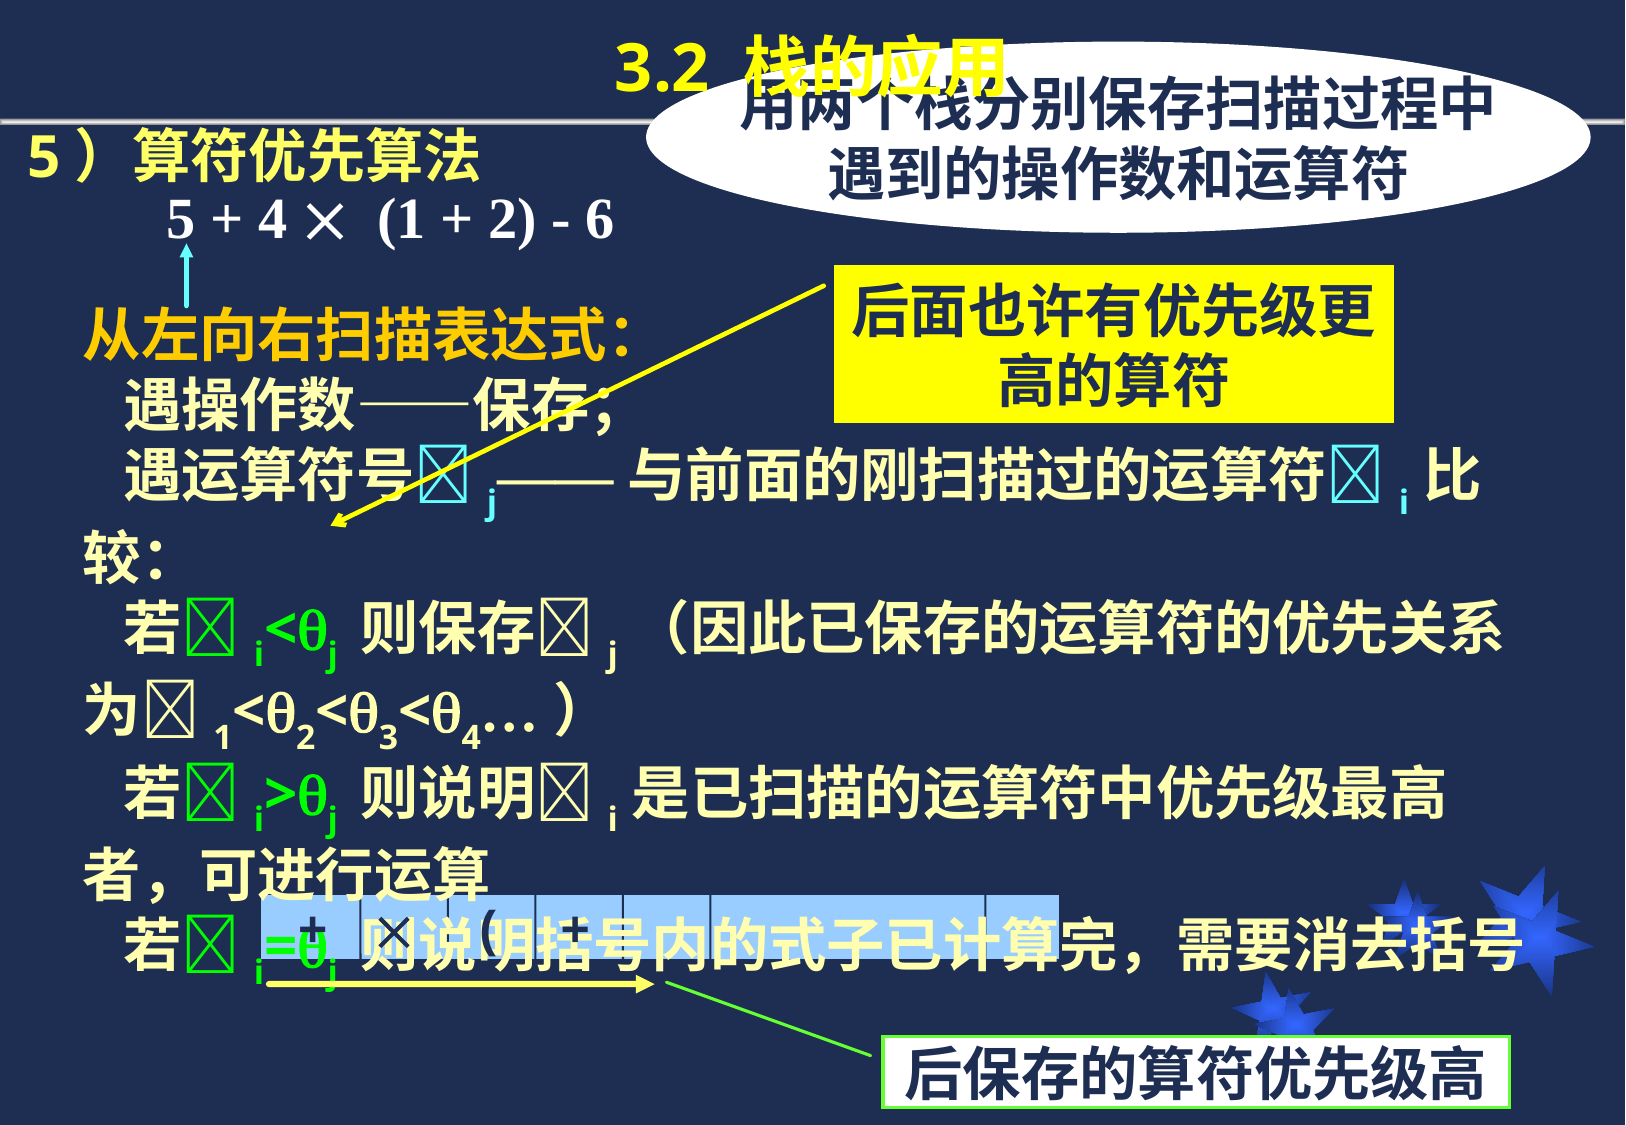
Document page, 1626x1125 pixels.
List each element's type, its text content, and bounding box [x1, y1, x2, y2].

text_box 用两个栈分别保存扫描过程中 遇到的操作数和运算符 [647, 113, 1590, 232]
text_box 后保存的算符优先级高 [883, 1036, 1510, 1108]
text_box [260, 893, 1061, 961]
text_box 后面也许有优先级更高的算符 [836, 267, 1392, 421]
text_box 5 + 4  (1 + 2) - 6 [151, 172, 671, 258]
text_box [268, 977, 655, 991]
text_box 5）算符优先算法 [12, 113, 509, 197]
text_box 3.2 栈的应用 [0, 0, 1625, 113]
text_box 后面也许有优先级更高的算符 [330, 285, 824, 527]
text_box 从左向右扫描表达式： 遇操作数——保存； 遇运算符号j——与前面的刚扫描过的运算符i比较： 若i<j 则保存j（因此已保存的运算符的优先关系为1<2<3<4…） 若i>j 则说明i是已扫描的运算符中优先级最高者，可进行运算 若i=j 则说明括号内的式子已计算完，需要消去括号 [68, 290, 1569, 1069]
